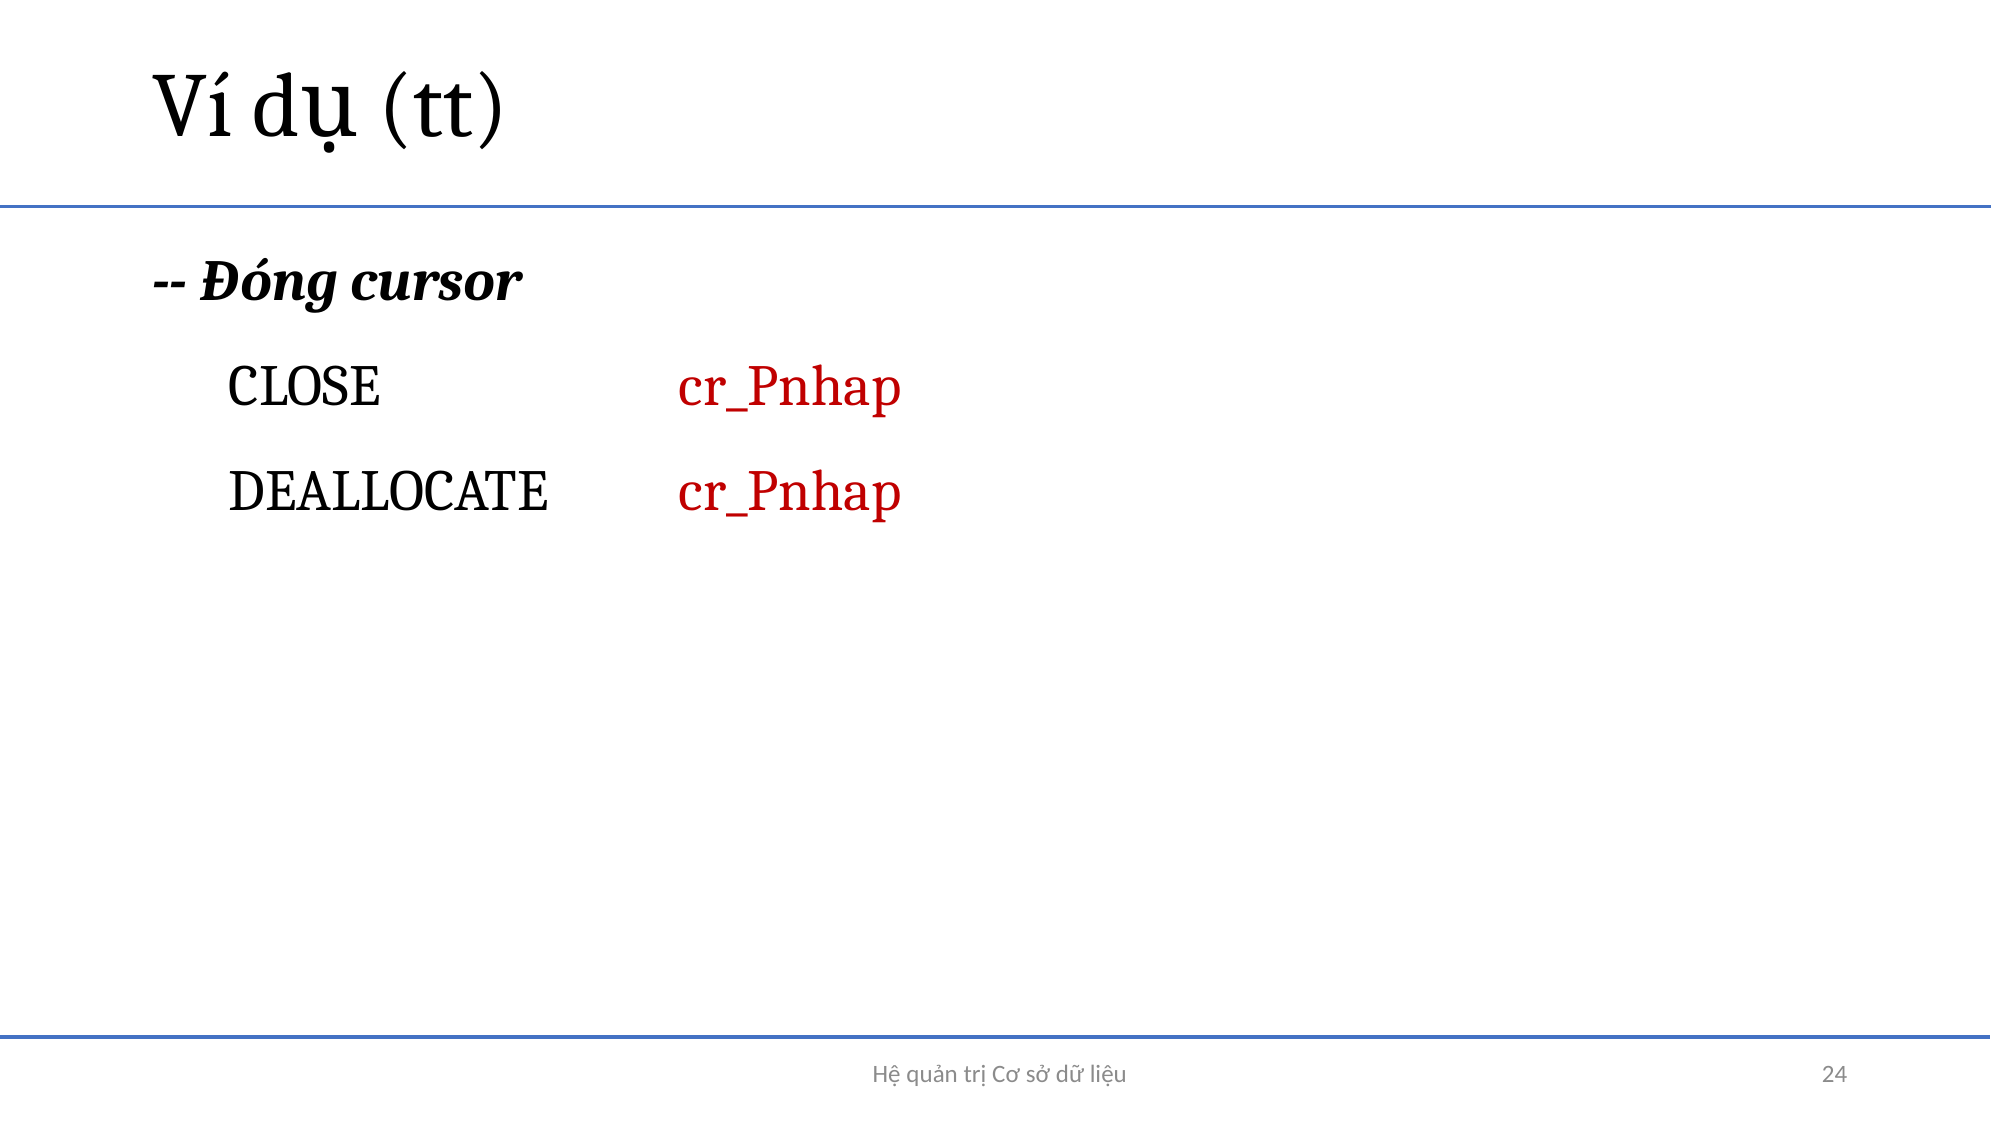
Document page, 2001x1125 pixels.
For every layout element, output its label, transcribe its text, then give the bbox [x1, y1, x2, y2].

list -- Đóng cursor CLOSE cr_Pnhap DEALLOCATE cr_Pnhap [137, 199, 1928, 1125]
title Ví dụ (tt) [137, 7, 1785, 199]
